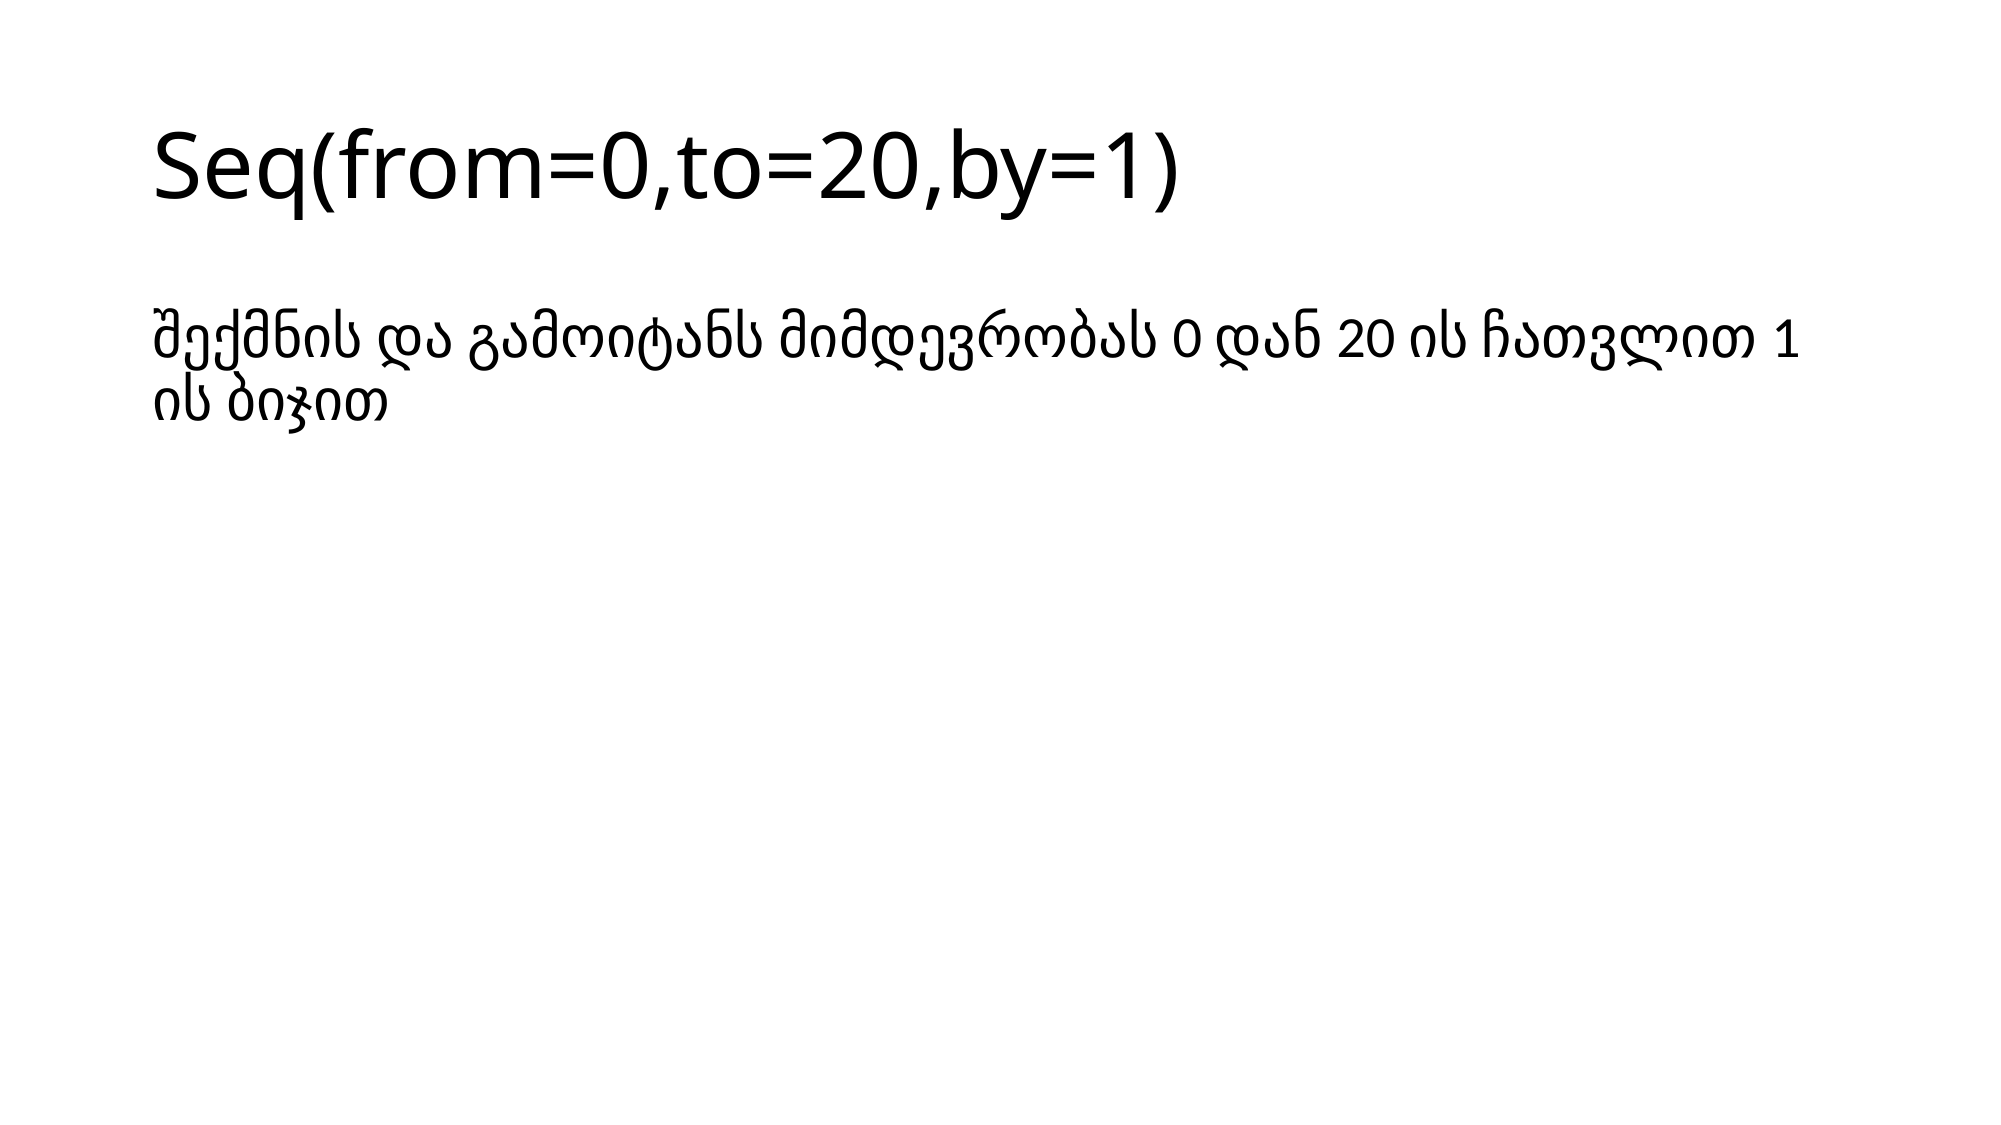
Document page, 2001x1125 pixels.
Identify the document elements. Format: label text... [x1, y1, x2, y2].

title Seq(from=0,to=20,by=1) [137, 59, 1863, 278]
list შექმნის და გამოიტანს მიმდევრობას 0 დან 20 ის ჩათვლით 1 ის ბიჯით [137, 299, 1863, 1014]
